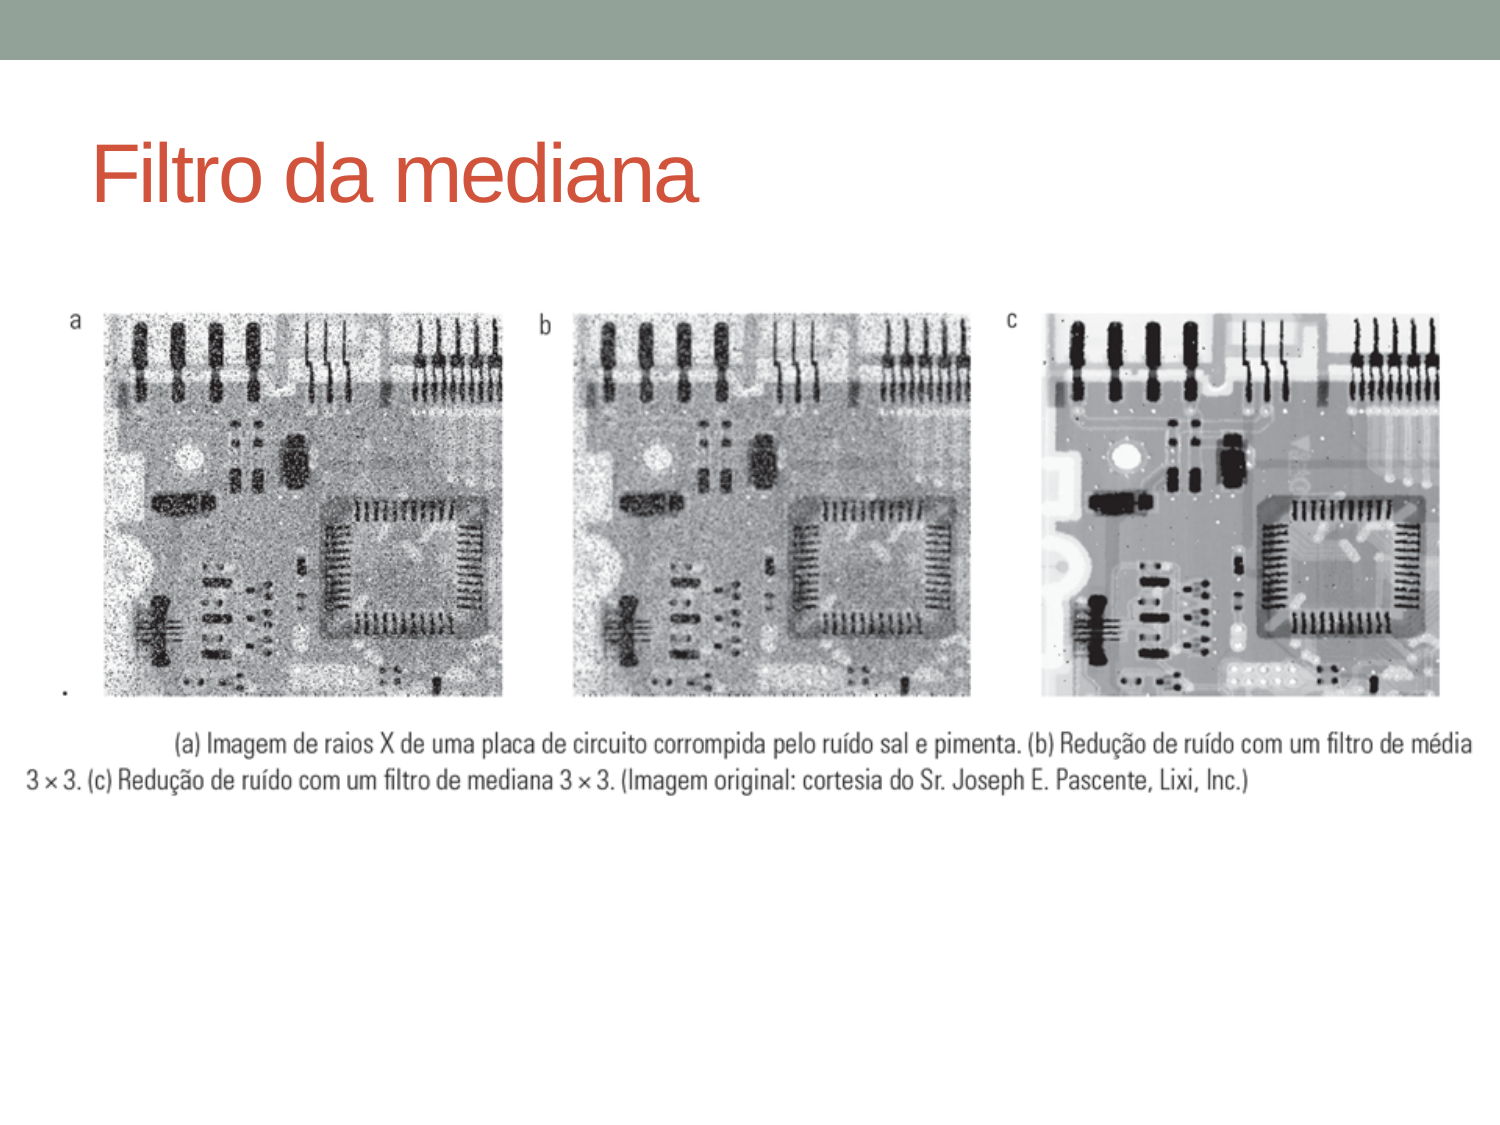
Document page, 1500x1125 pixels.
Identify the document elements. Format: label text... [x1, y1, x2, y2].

title Filtro da mediana [75, 87, 1425, 250]
picture [20, 281, 1480, 844]
